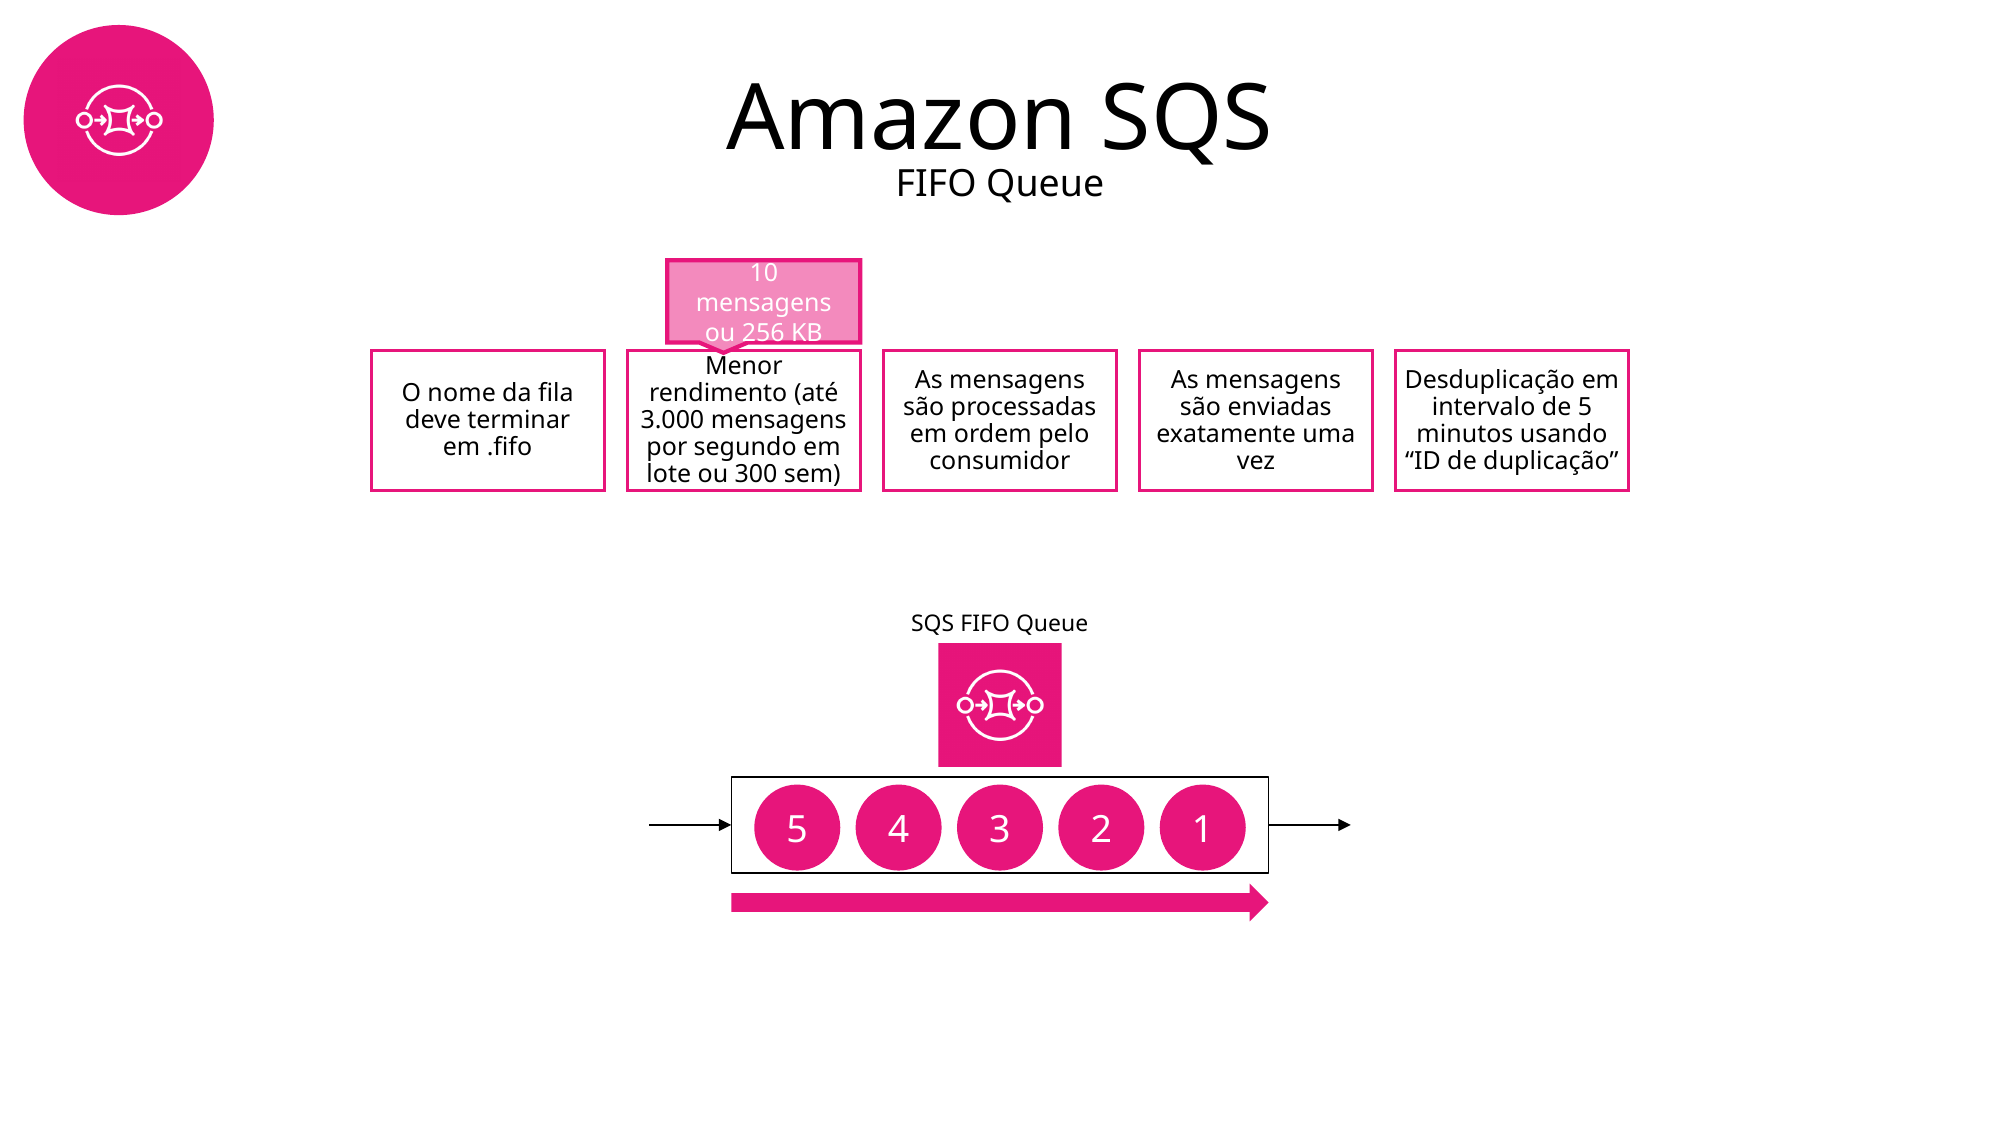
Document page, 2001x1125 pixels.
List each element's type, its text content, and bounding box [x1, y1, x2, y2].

text_box [729, 879, 1271, 926]
text_box As mensagens são processadas em ordem pelo consumidor [882, 349, 1118, 492]
text_box 2 [1056, 782, 1146, 873]
text_box FIFO Queue [500, 151, 1501, 212]
text_box 5 [752, 782, 842, 873]
text_box As mensagens são enviadas exatamente uma vez [1138, 349, 1374, 492]
title Amazon SQS [137, 11, 1863, 229]
text_box Desduplicação em intervalo de 5 minutos usando “ID de duplicação” [1394, 349, 1630, 492]
text_box [937, 644, 1063, 769]
text_box [731, 776, 1269, 874]
text_box 1 [1158, 782, 1248, 873]
text_box Menor rendimento (até 3.000 mensagens por segundo em lote ou 300 sem) [626, 349, 862, 492]
text_box 10 mensagens ou 256 KB [665, 258, 863, 356]
text_box 4 [854, 782, 944, 873]
text_box 3 [955, 782, 1045, 873]
text_box SQS FIFO Queue [896, 601, 1104, 644]
text_box O nome da fila deve terminar em .fifo [370, 349, 606, 492]
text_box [23, 24, 215, 216]
